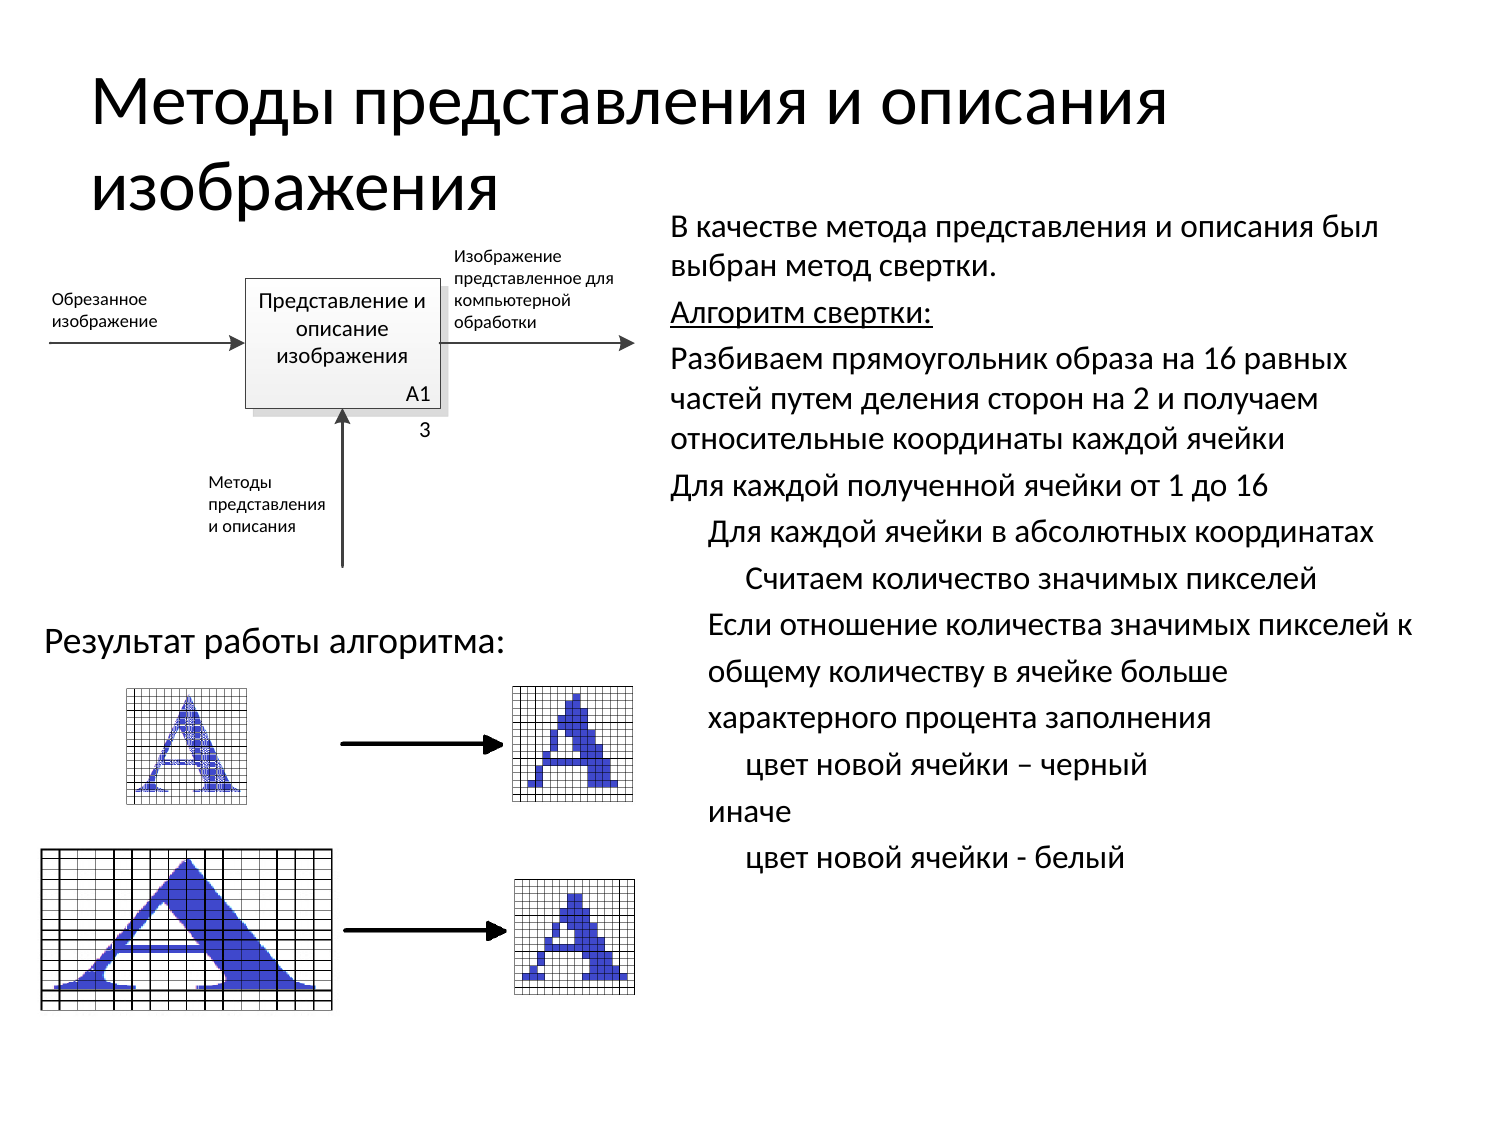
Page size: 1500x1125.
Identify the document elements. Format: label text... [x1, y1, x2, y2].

list В качестве метода представления и описания был выбран метод свертки. Алгоритм свертки: Разбиваем прямоугольник образа на 16 равных частей путем деления сторон на 2 и получаем относительные координаты каждой ячейки Для каждой полученной ячейки от 1 до 16 Для каждой ячейки в абсолютных координатах Считаем количество значимых пикселей Если отношение количества значимых пикселей к общему количеству в ячейке больше характерного процента заполнения цвет новой ячейки – черный иначе цвет новой ячейки - белый [655, 196, 1441, 1005]
title Методы представления и описания изображения [75, 45, 1425, 233]
picture [29, 668, 662, 1022]
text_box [29, 243, 656, 588]
text_box Результат работы алгоритма: [29, 608, 632, 668]
